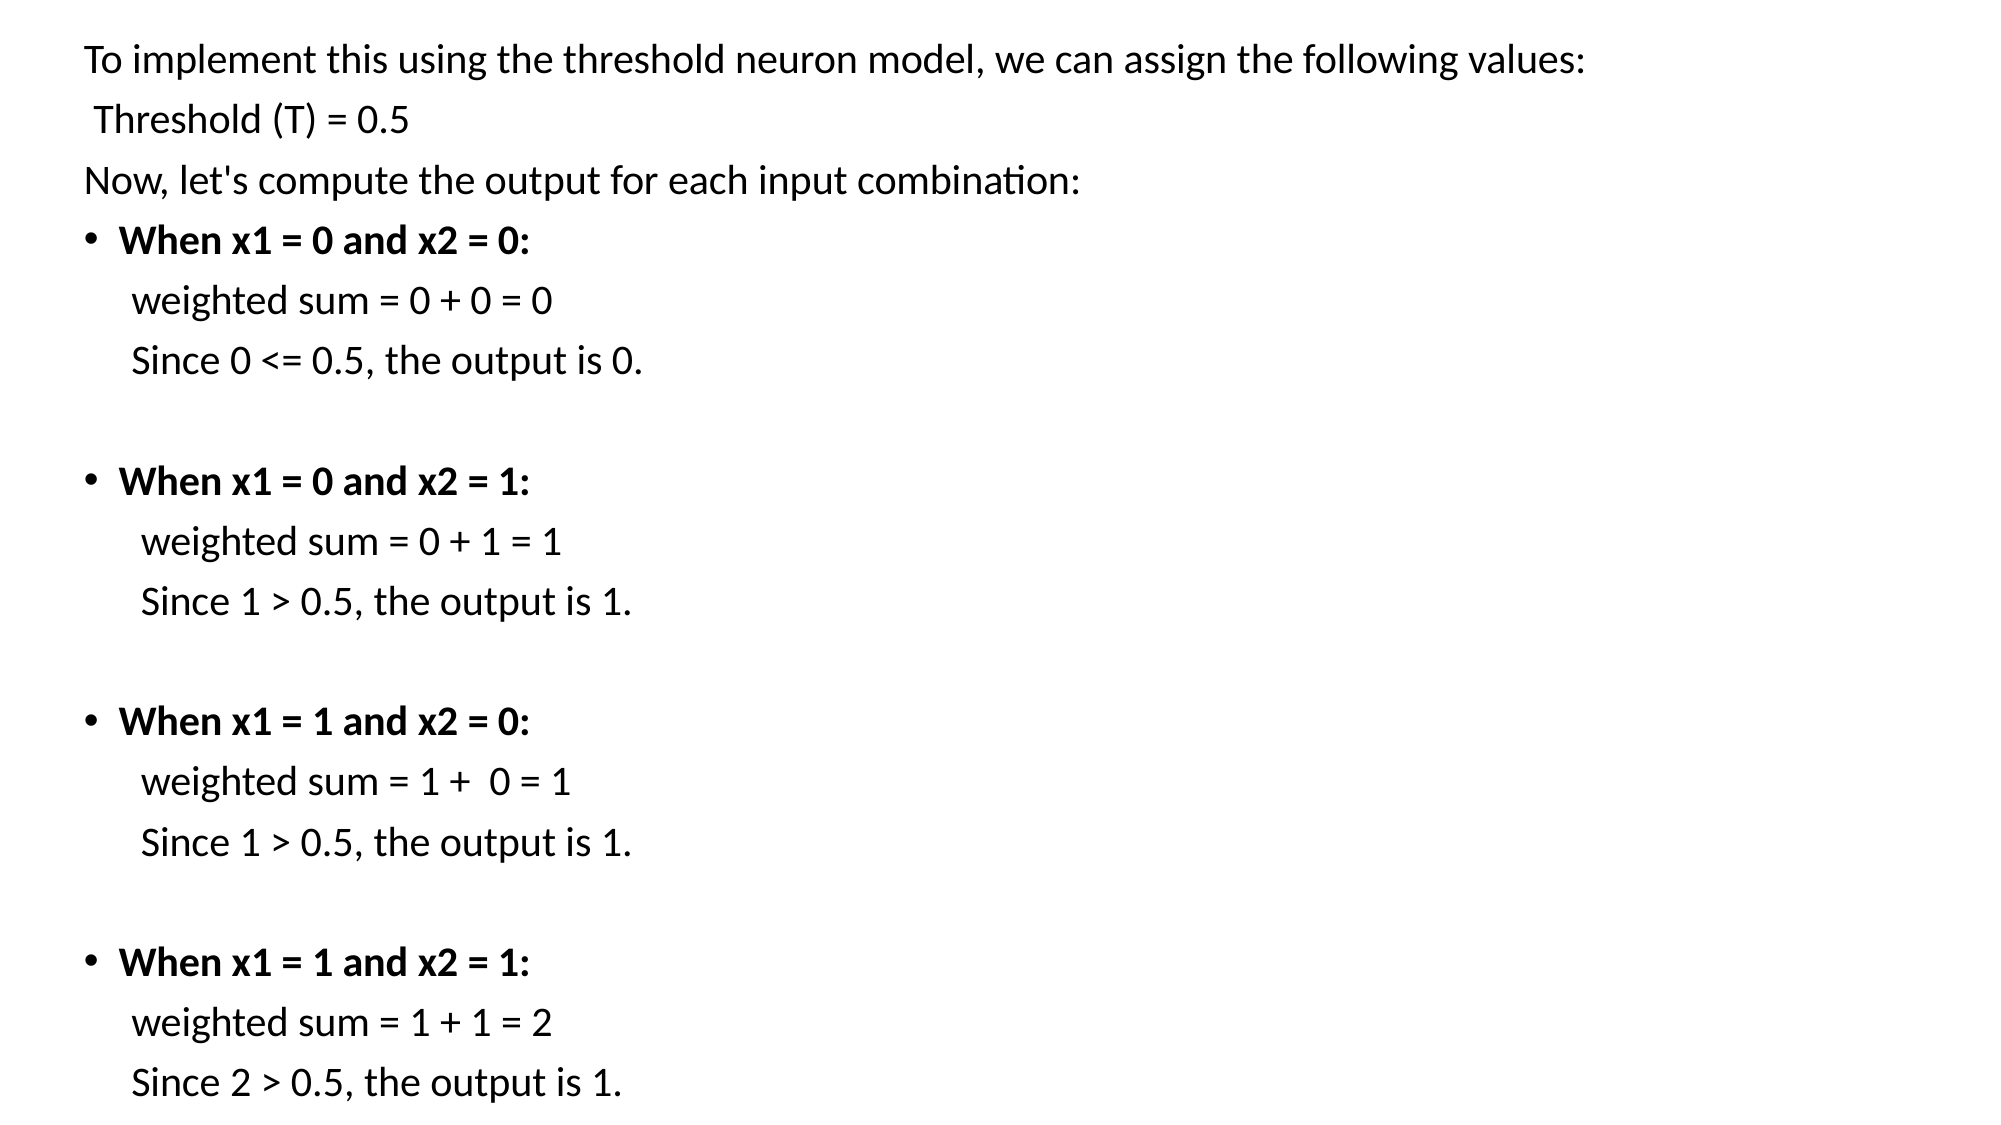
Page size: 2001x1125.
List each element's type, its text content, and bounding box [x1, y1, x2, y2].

list To implement this using the threshold neuron model, we can assign the following values: Threshold (T) = 0.5 Now, let's compute the output for each input combination: When x1 = 0 and x2 = 0: weighted sum = 0 + 0 = 0 Since 0 <= 0.5, the output is 0. When x1 = 0 and x2 = 1: weighted sum = 0 + 1 = 1 Since 1 > 0.5, the output is 1. When x1 = 1 and x2 = 0: weighted sum = 1 + 0 = 1 Since 1 > 0.5, the output is 1. When x1 = 1 and x2 = 1: weighted sum = 1 + 1 = 2 Since 2 > 0.5, the output is 1. [68, 30, 1962, 1116]
